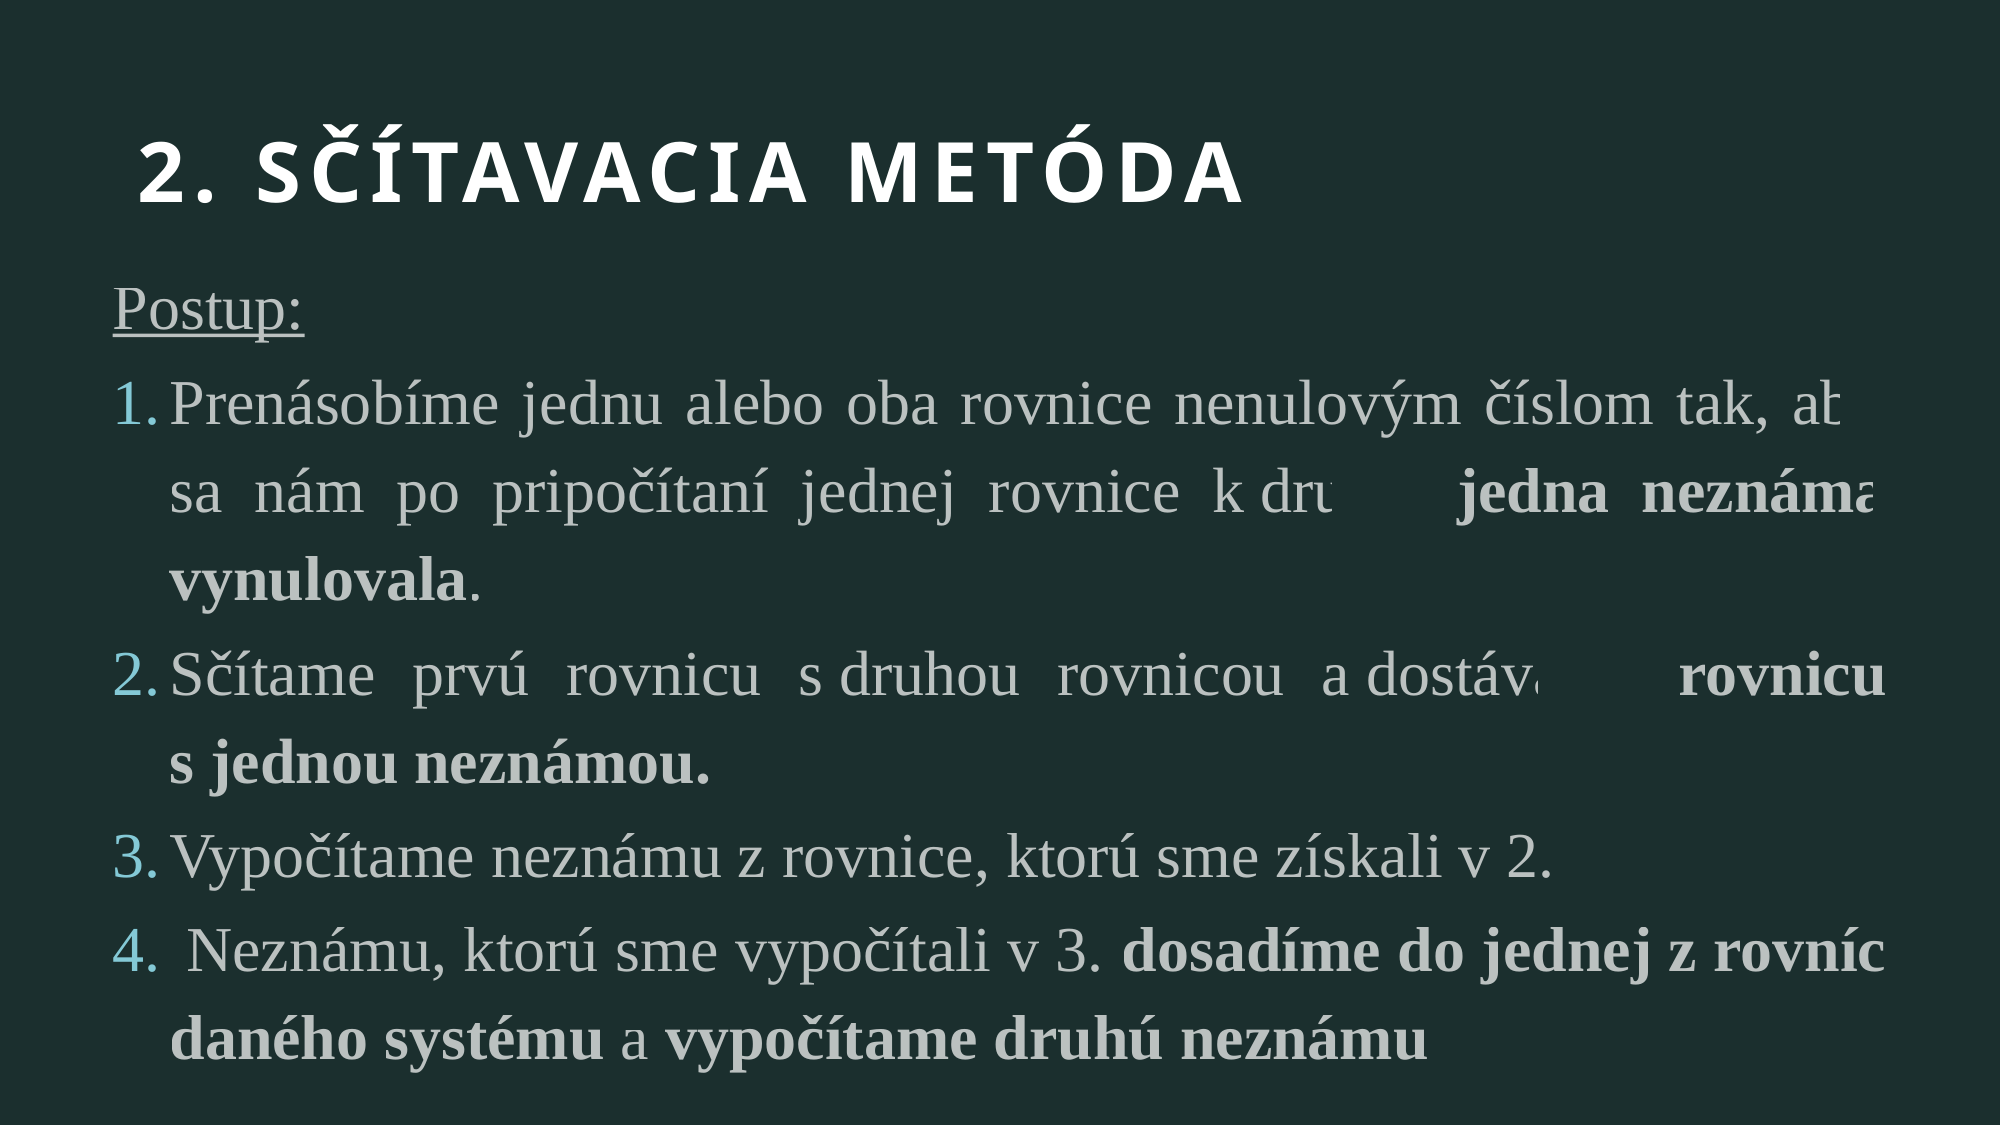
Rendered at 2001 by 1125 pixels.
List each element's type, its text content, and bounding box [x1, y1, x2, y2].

title 2. Sčítavacia metóda [137, 119, 1783, 227]
list Postup: Prenásobíme jednu alebo oba rovnice nenulovým číslom tak, aby sa nám po pripočítaní jednej rovnice k druhej jedna neznáma vynulovala. Sčítame prvú rovnicu s druhou rovnicou a dostávame rovnicu s jednou neznámou. Vypočítame neznámu z rovnice, ktorú sme získali v 2. Neznámu, ktorú sme vypočítali v 3. dosadíme do jednej z rovníc daného systému a vypočítame druhú neznámu [112, 254, 1888, 1074]
